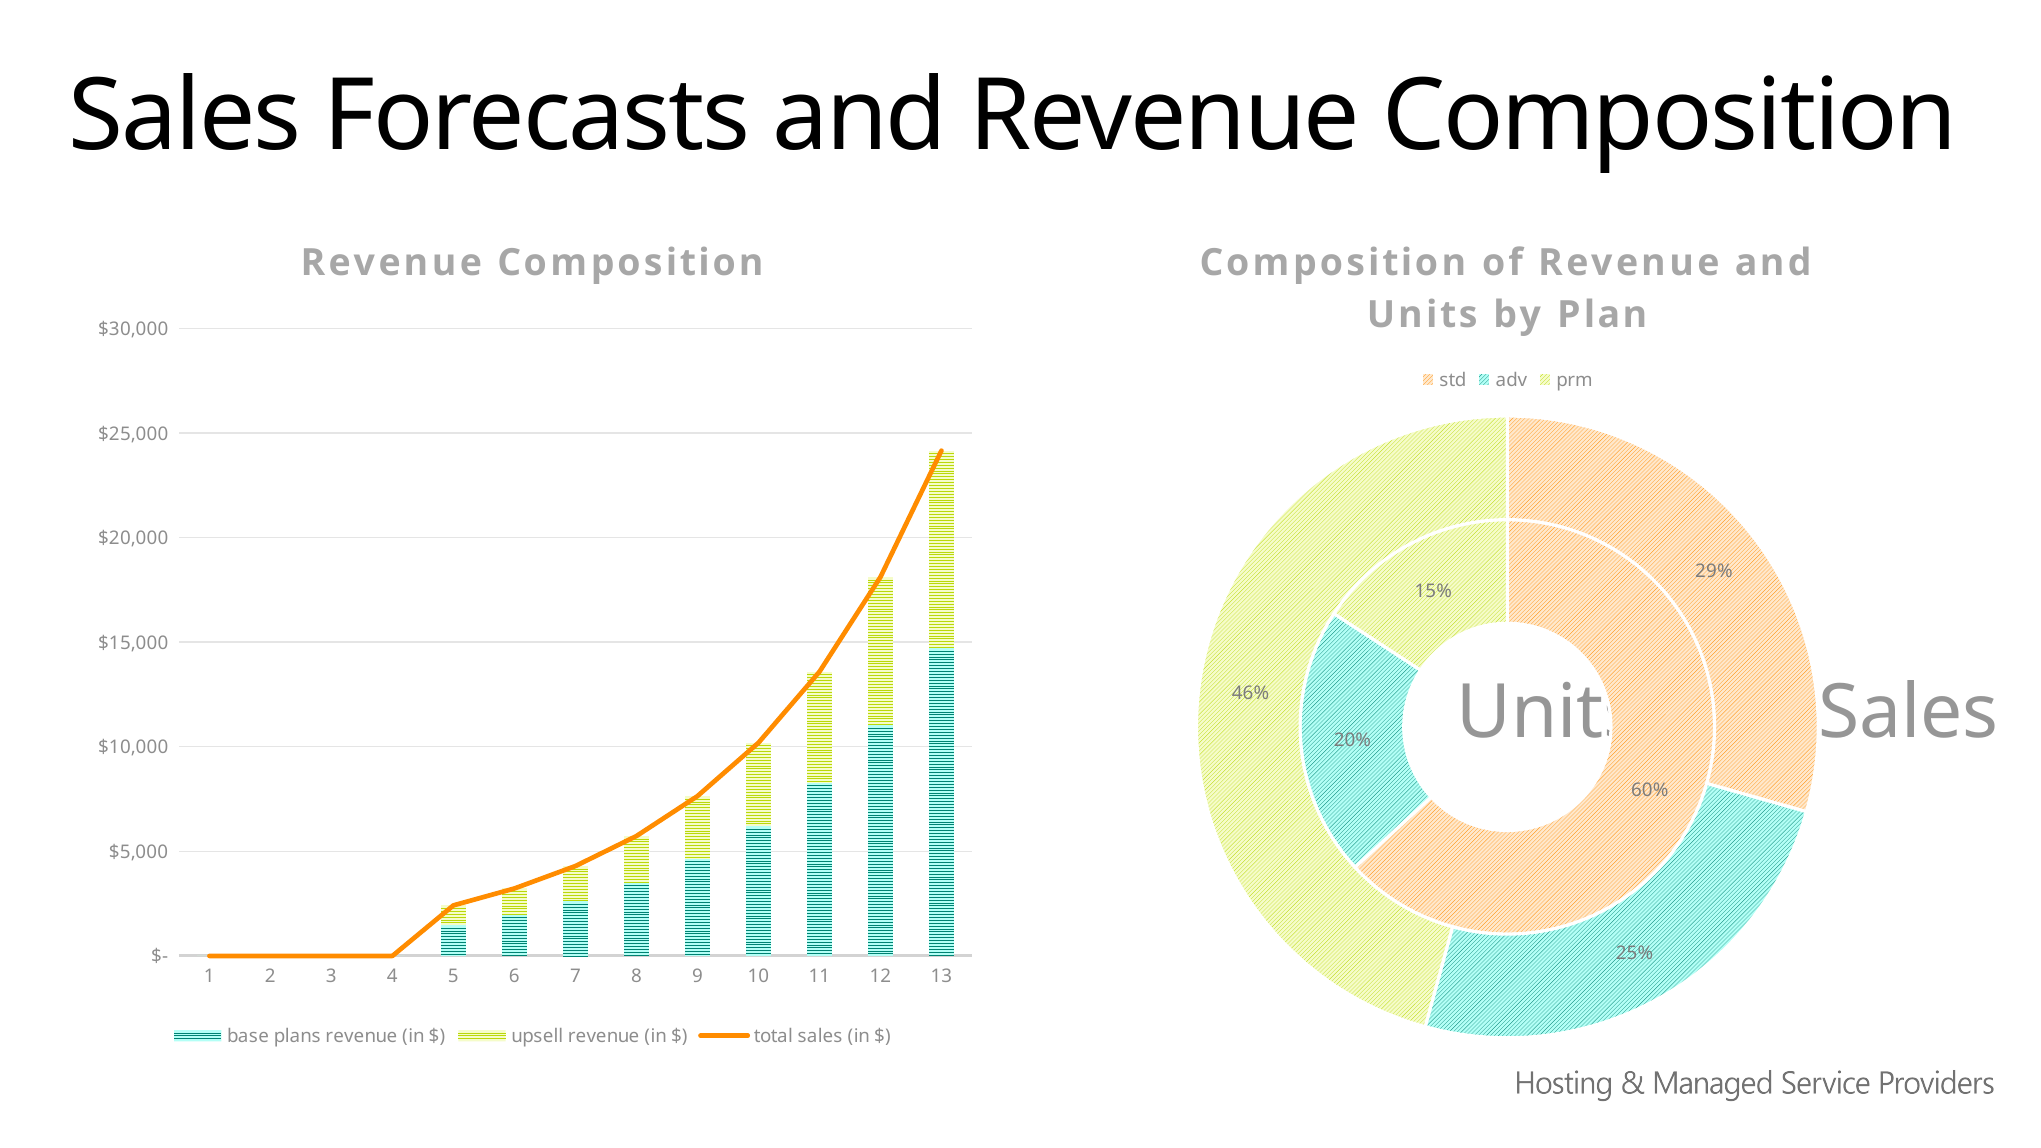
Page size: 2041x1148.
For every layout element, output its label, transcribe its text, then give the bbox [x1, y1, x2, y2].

picture [1510, 1068, 2002, 1103]
chart [74, 198, 991, 1056]
text_box Sales [1966, 648, 2030, 778]
title Sales Forecasts and Revenue Composition [45, 48, 1996, 199]
chart [1049, 198, 1966, 1056]
